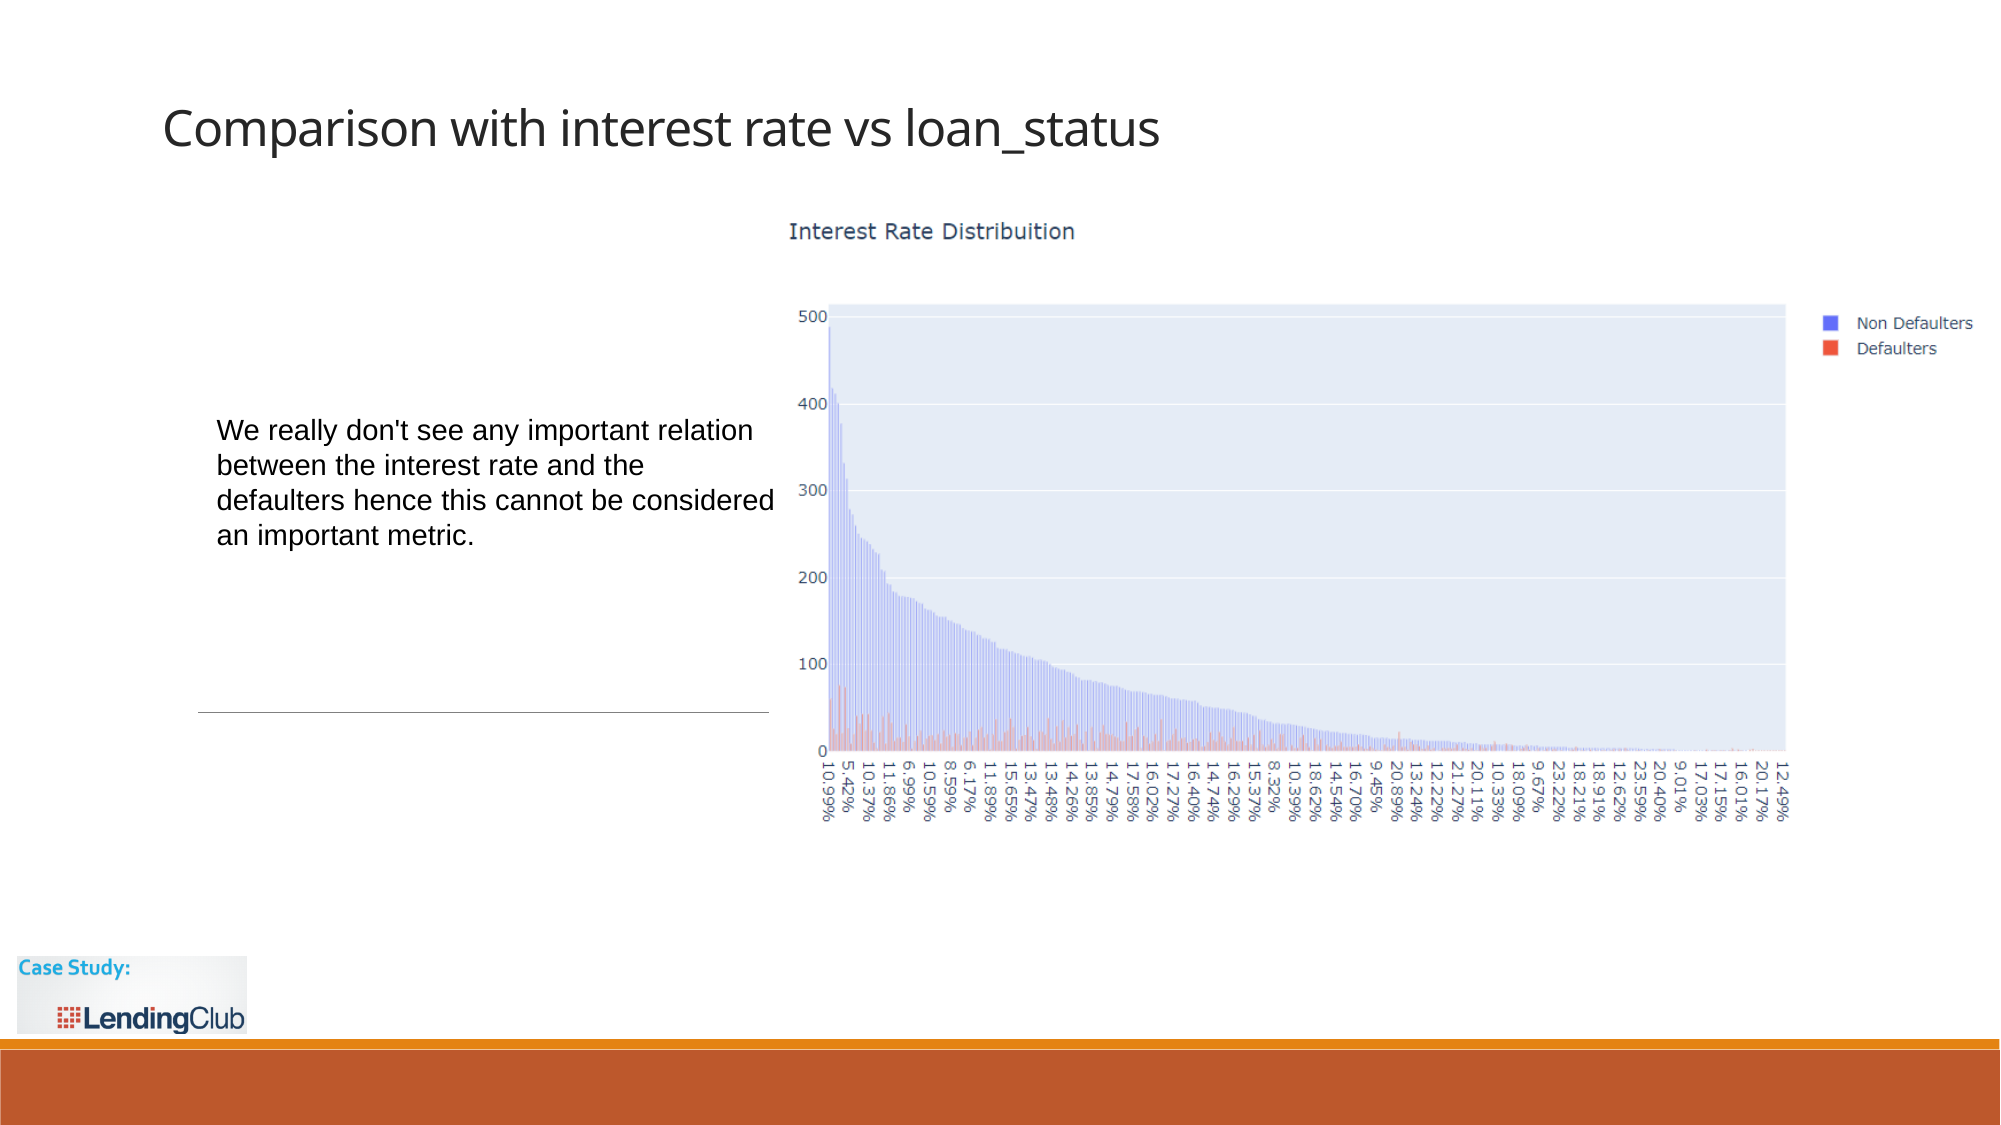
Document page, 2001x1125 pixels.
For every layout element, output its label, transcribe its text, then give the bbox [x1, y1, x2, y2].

picture [17, 956, 248, 1035]
title Comparison with interest rate vs loan_status [147, 86, 1798, 164]
text_box We really don't see any important relation between the interest rate and the defaulters hence this cannot be considered an important metric. [201, 403, 765, 559]
picture [768, 205, 1979, 834]
